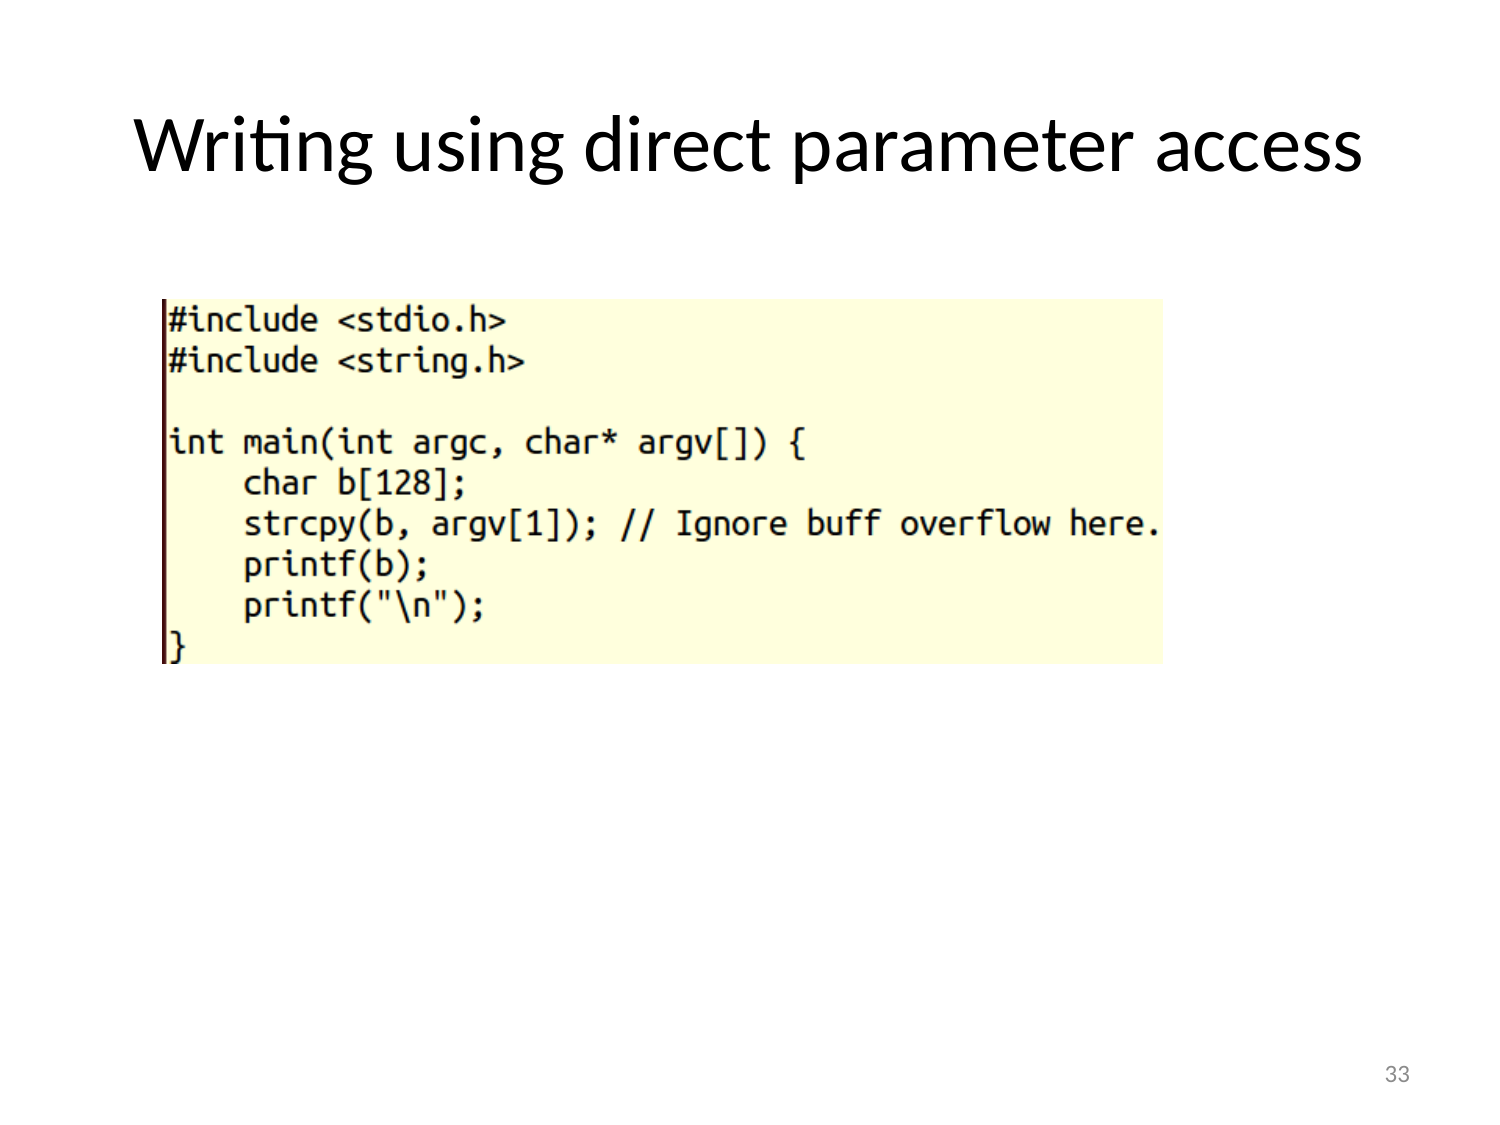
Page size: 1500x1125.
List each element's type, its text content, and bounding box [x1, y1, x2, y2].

slide_number 33 [1074, 1042, 1425, 1103]
picture [162, 299, 1163, 665]
title Writing using direct parameter access [75, 45, 1425, 233]
